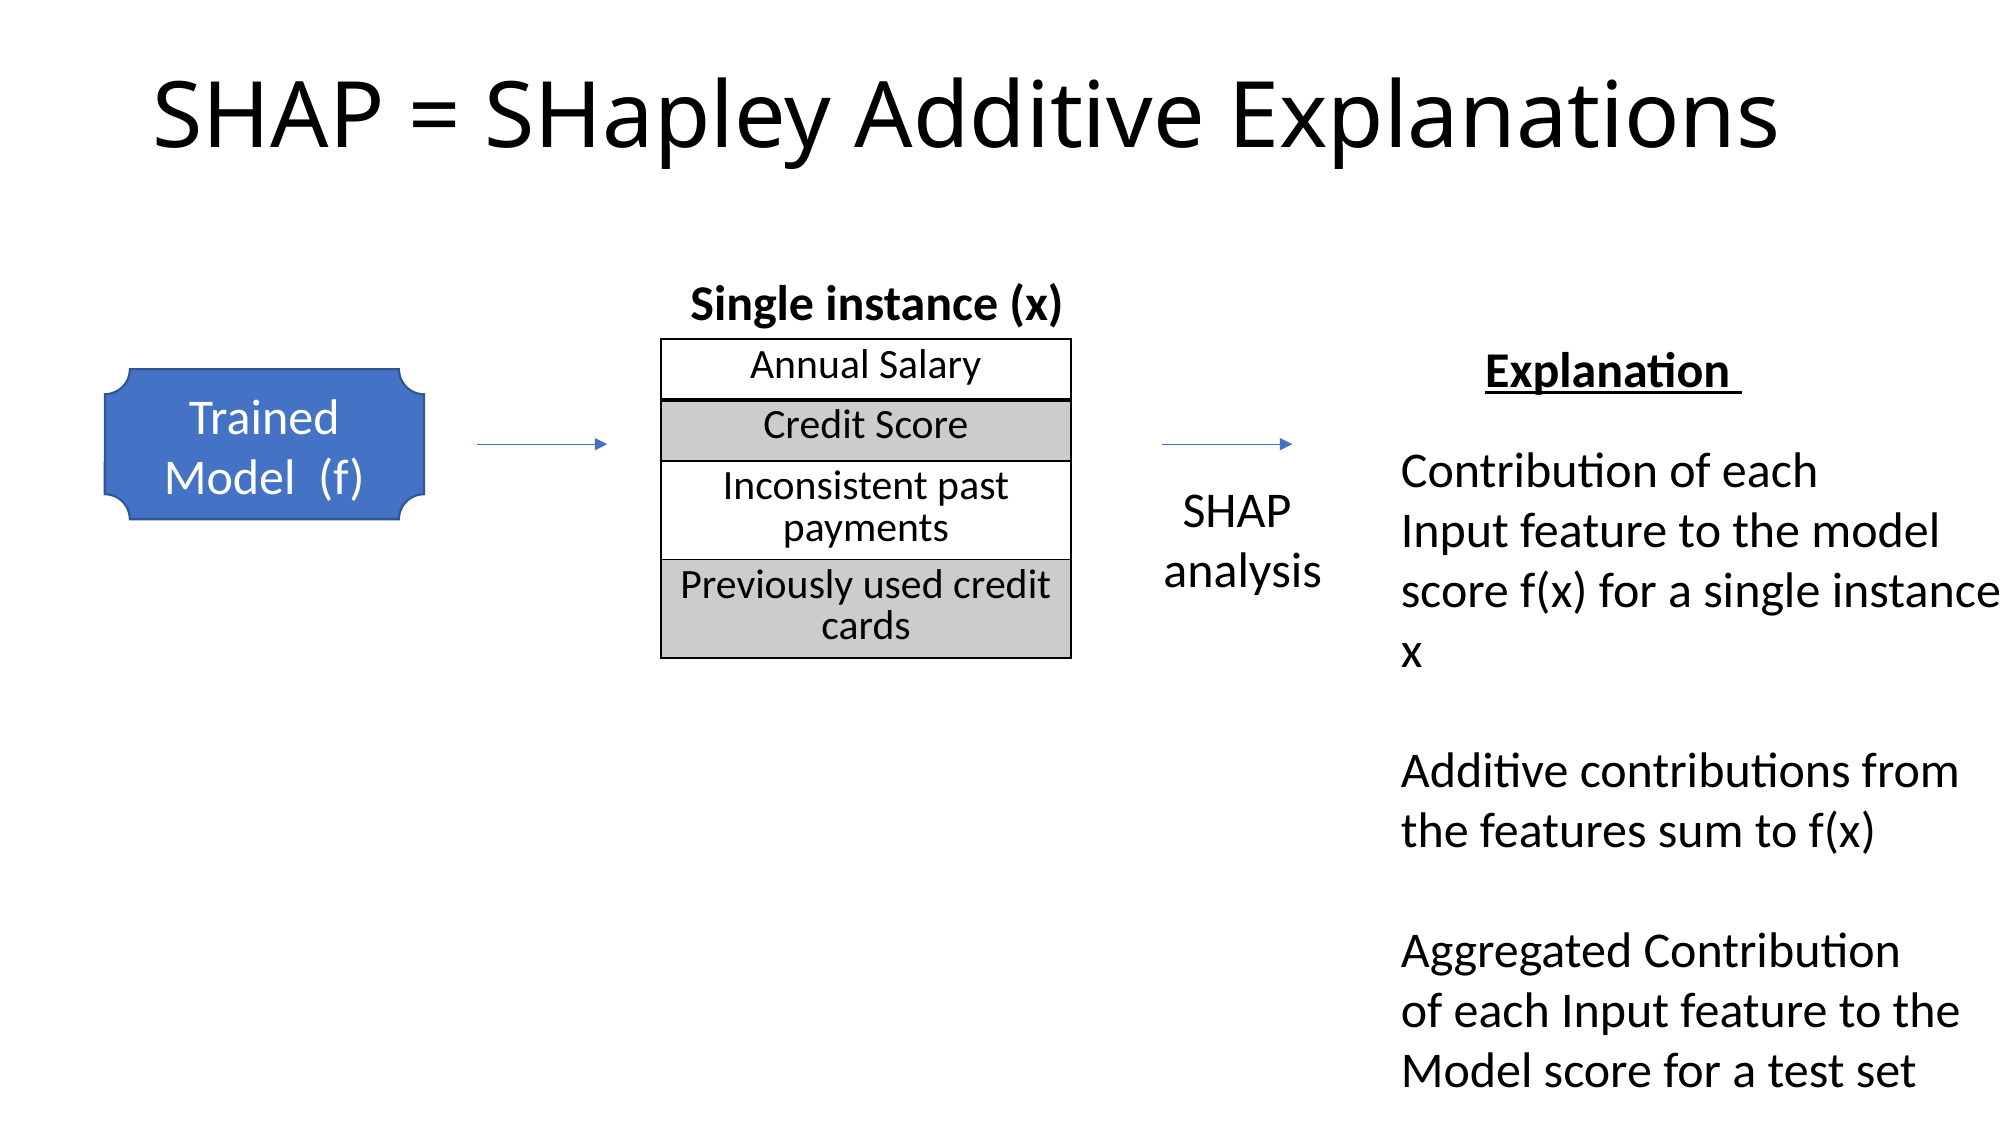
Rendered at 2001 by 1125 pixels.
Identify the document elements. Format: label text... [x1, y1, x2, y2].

title SHAP = SHapley Additive Explanations [137, 8, 1863, 227]
text_box Explanation [1470, 329, 1757, 405]
text_box Trained Model (f) [103, 368, 426, 521]
text_box SHAP analysis [1148, 470, 1337, 606]
table_cell Inconsistent past payments [662, 462, 1070, 559]
table_header Annual Salary [662, 340, 1070, 398]
text_box Single instance (x) [675, 262, 1079, 338]
table_cell Credit Score [662, 402, 1070, 460]
table_cell Previously used credit cards [662, 560, 1070, 657]
text_box Contribution of each Input feature to the model score f(x) for a single instance x Additive contributions from the features sum to f(x) Aggregated Contribution of each Input feature to the Model score for a test set [1386, 429, 2000, 1125]
